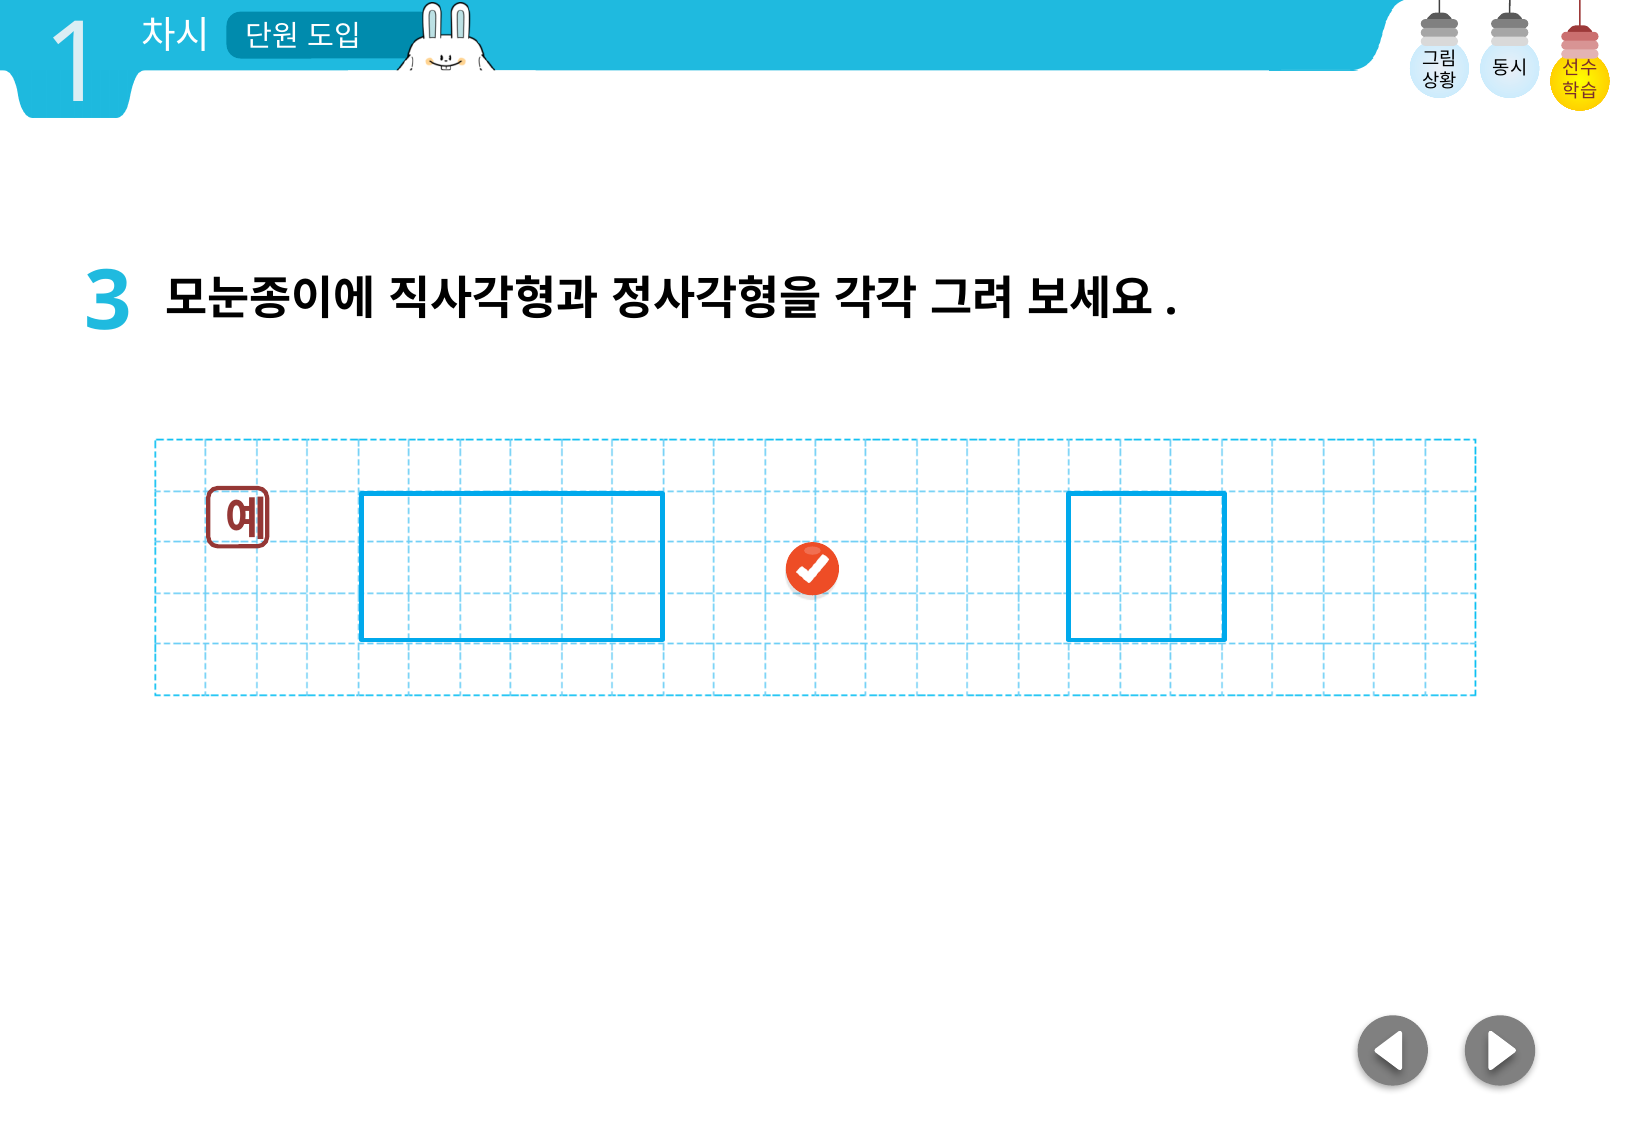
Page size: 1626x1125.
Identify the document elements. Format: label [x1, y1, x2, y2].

text_box [785, 541, 840, 596]
text_box [68, 238, 1558, 355]
text_box [1269, 0, 1621, 111]
picture [3, 70, 145, 118]
text_box [1357, 1015, 1536, 1086]
picture [136, 425, 1489, 712]
picture [395, 2, 496, 70]
